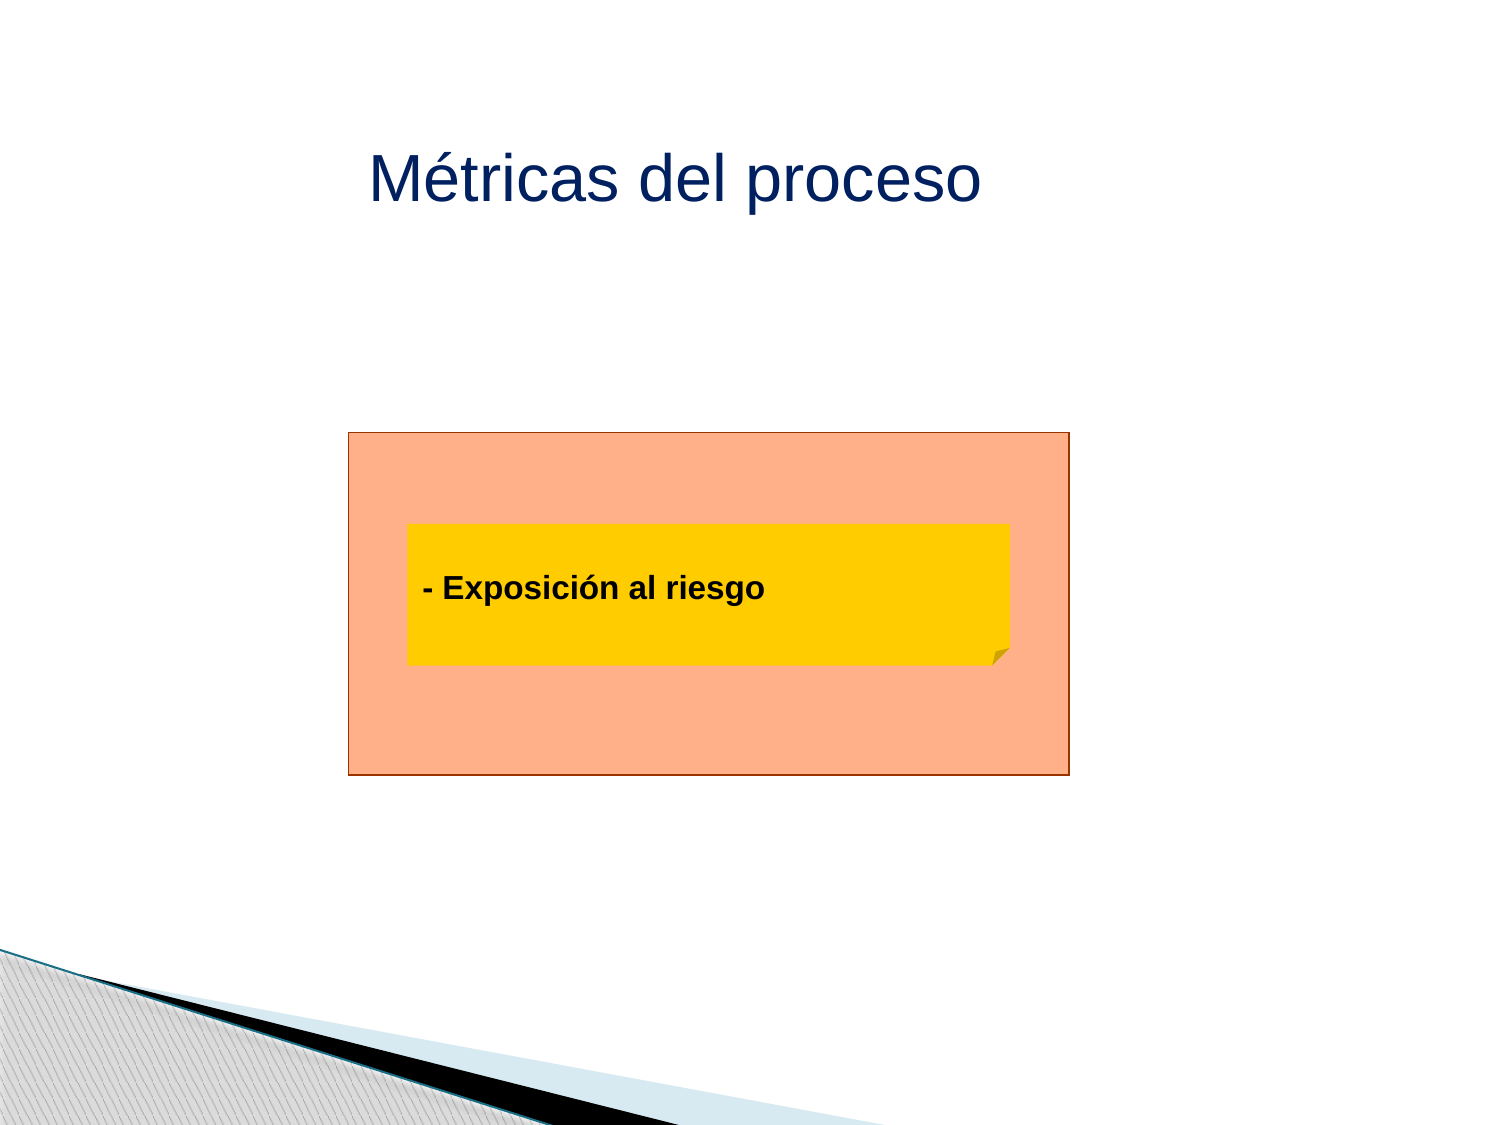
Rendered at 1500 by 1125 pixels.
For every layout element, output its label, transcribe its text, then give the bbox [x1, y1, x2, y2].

text_box - Exposición al riesgo [407, 523, 1010, 666]
text_box Métricas del proceso [353, 127, 999, 223]
text_box [348, 432, 1069, 776]
